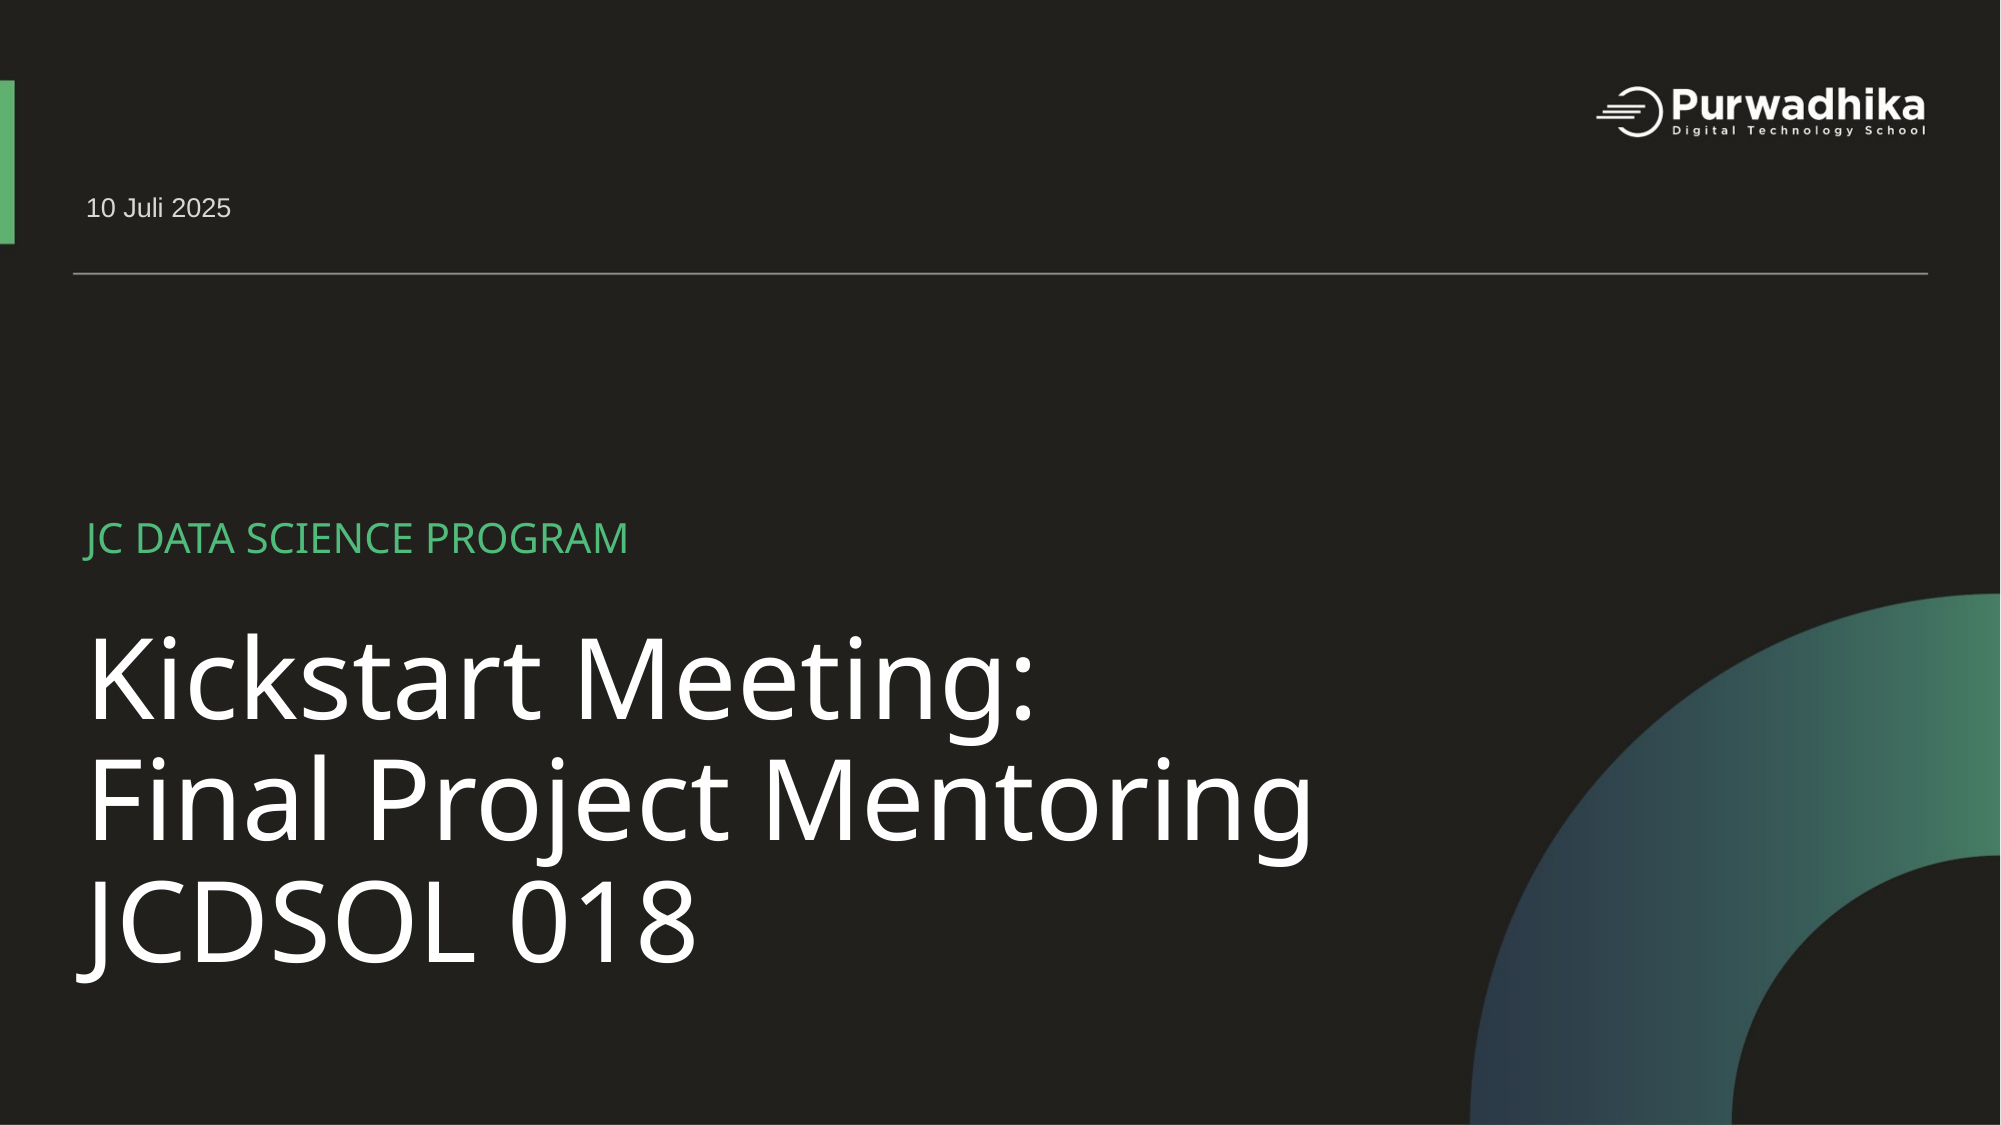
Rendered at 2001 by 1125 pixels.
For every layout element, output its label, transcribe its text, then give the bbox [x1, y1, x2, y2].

list 10 Juli 2025 [70, 167, 586, 251]
picture [0, 0, 2001, 1125]
subtitle JC DATA SCIENCE PROGRAM [70, 510, 1571, 594]
title Kickstart Meeting: Final Project Mentoring JCDSOL 018 [70, 614, 1571, 1007]
